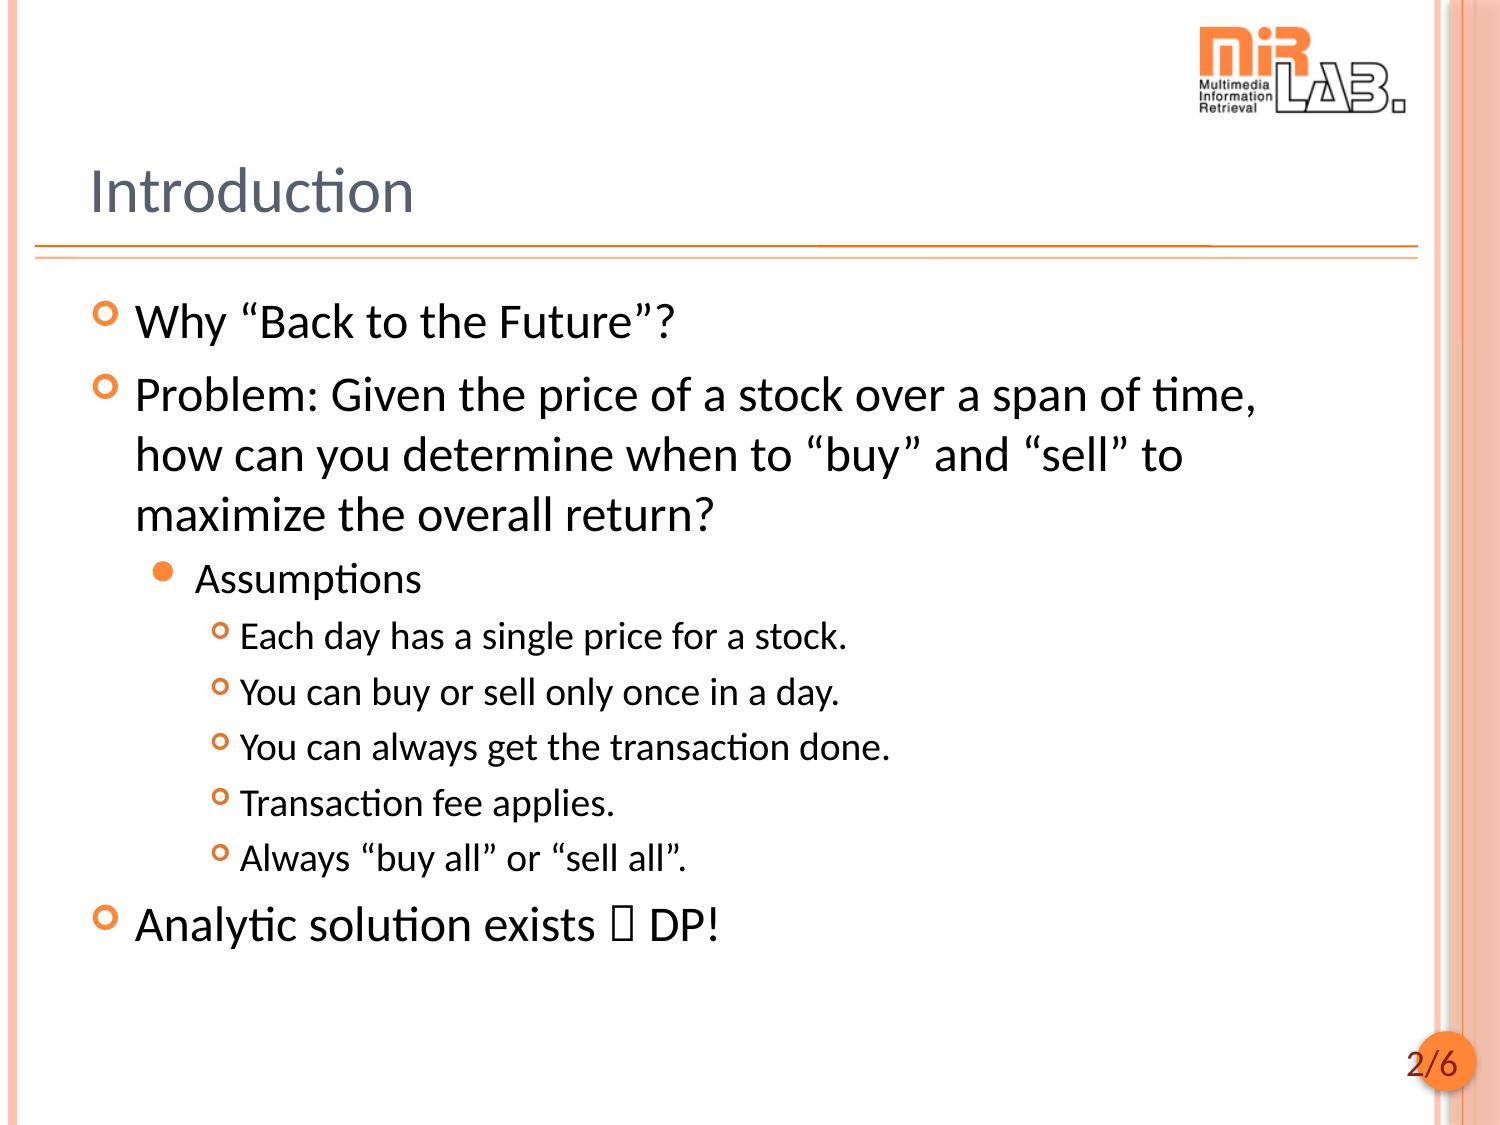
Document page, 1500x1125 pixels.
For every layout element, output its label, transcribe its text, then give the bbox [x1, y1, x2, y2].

list Why “Back to the Future”? Problem: Given the price of a stock over a span of time, how can you determine when to “buy” and “sell” to maximize the overall return? Assumptions Each day has a single price for a stock. You can buy or sell only once in a day. You can always get the transaction done. Transaction fee applies. Always “buy all” or “sell all”. Analytic solution exists  DP! [75, 281, 1300, 1062]
title Introduction [75, 45, 1372, 233]
picture [1195, 22, 1408, 118]
